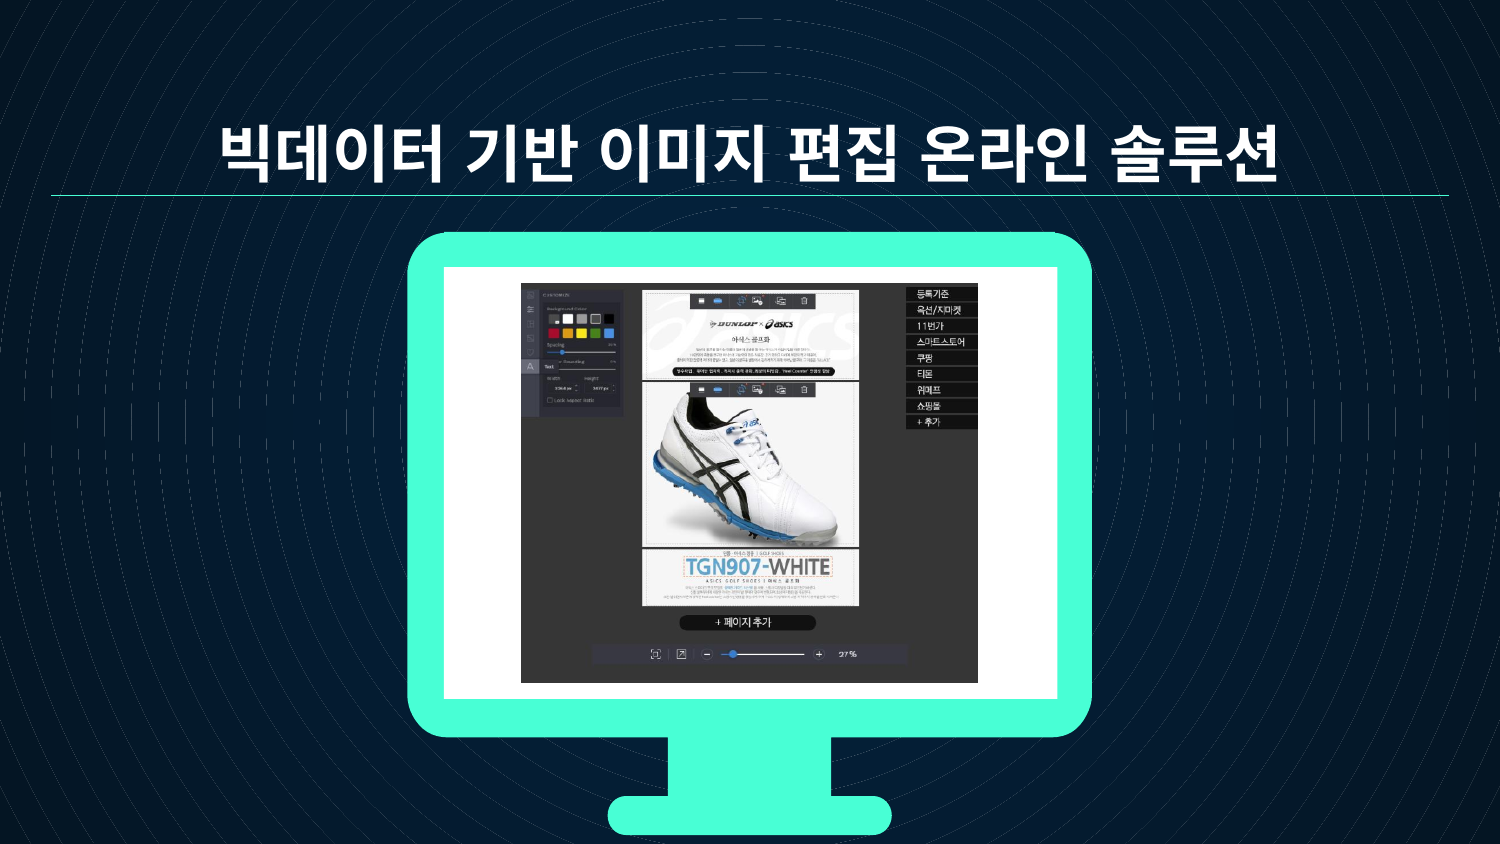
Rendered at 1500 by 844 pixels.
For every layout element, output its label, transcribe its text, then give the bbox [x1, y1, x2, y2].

title 빅데이터 기반 이미지 편집 온라인 솔루션 [51, 202, 1449, 206]
picture [443, 267, 1058, 700]
text_box [407, 231, 1092, 836]
title 빅데이터 기반 이미지 편집 온라인 솔루션 [51, 105, 1449, 195]
